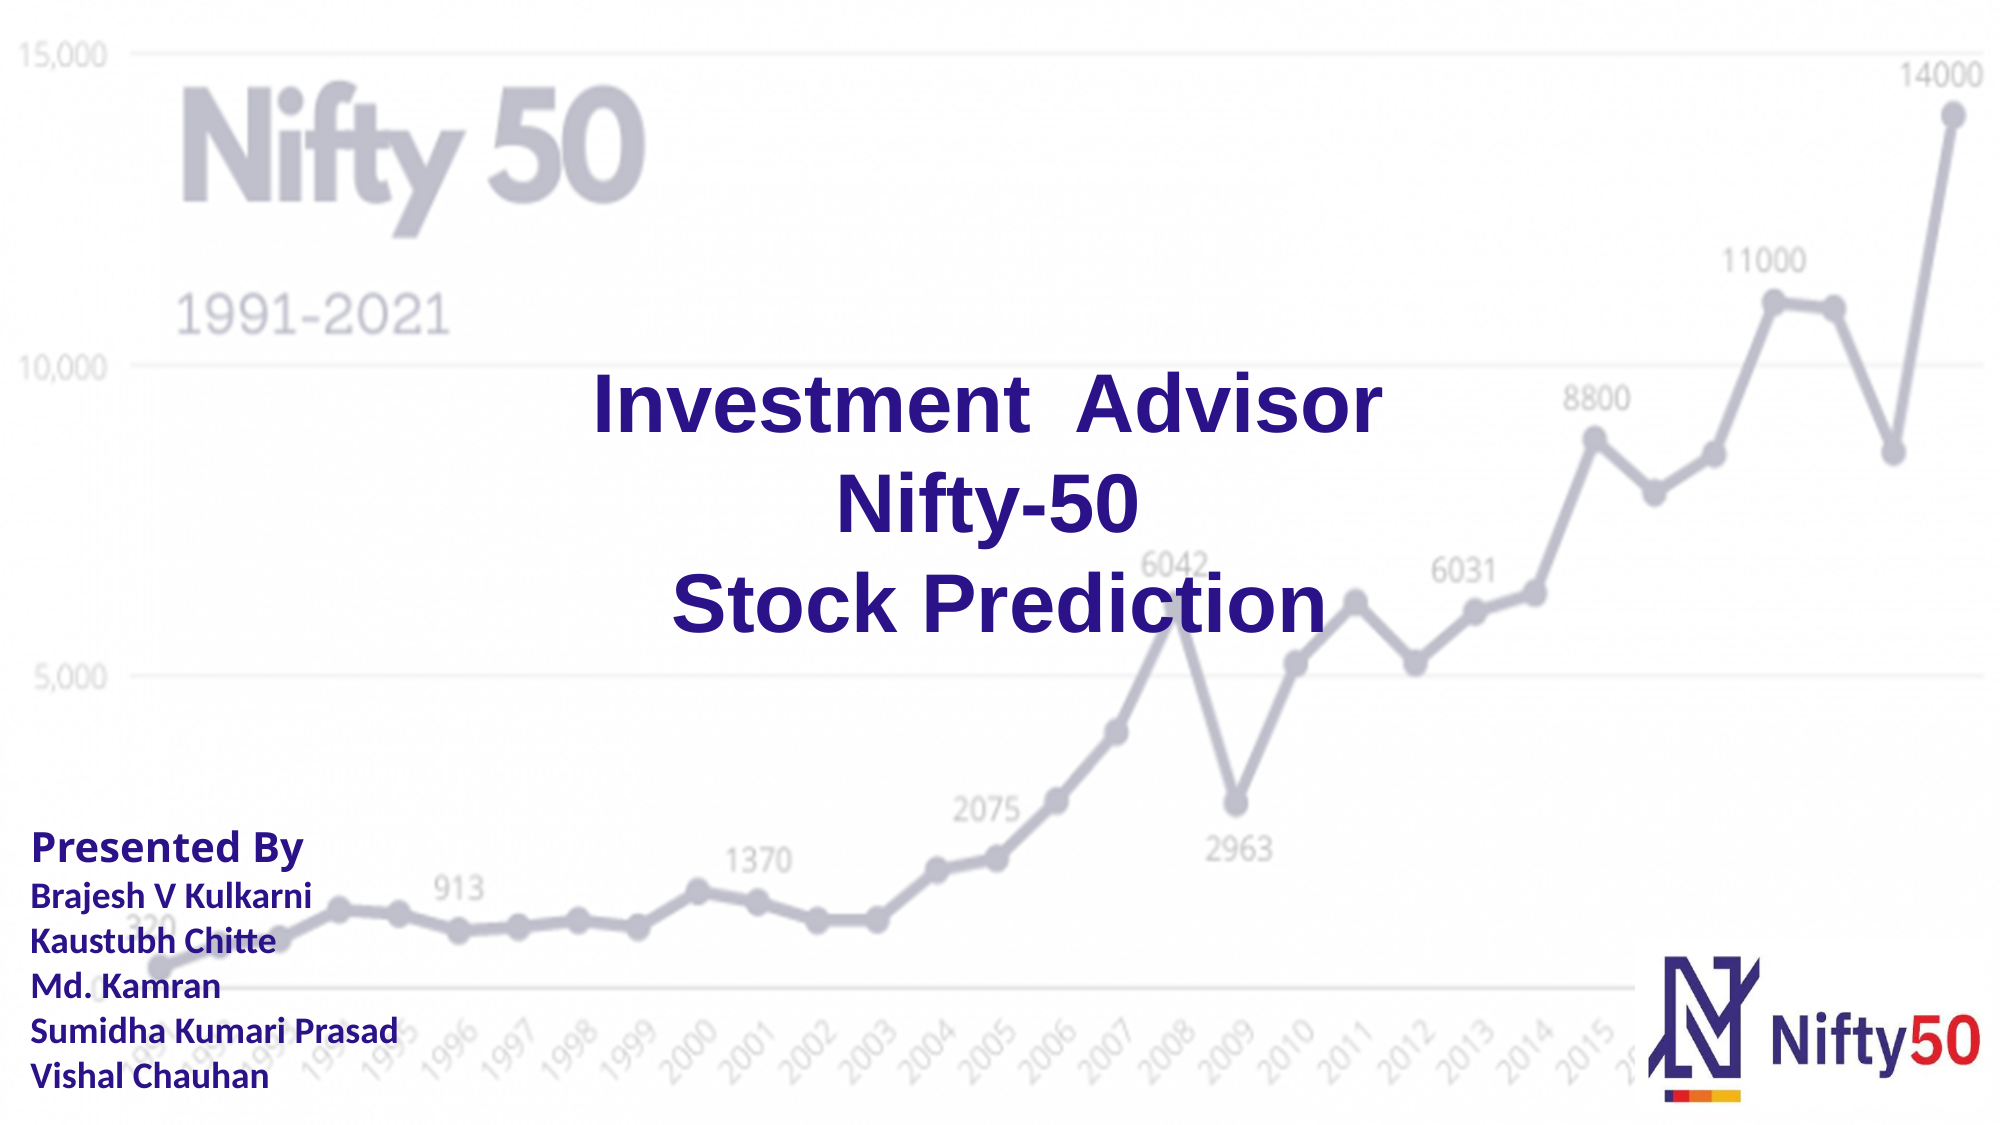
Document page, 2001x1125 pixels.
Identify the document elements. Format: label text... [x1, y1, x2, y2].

text_box Investment Advisor Nifty-50 Stock Prediction [109, 342, 1891, 747]
picture [1635, 939, 1985, 1107]
text_box Presented By Brajesh V Kulkarni Kaustubh Chitte Md. Kamran Sumidha Kumari Prasad Vishal Chauhan [15, 813, 532, 1103]
